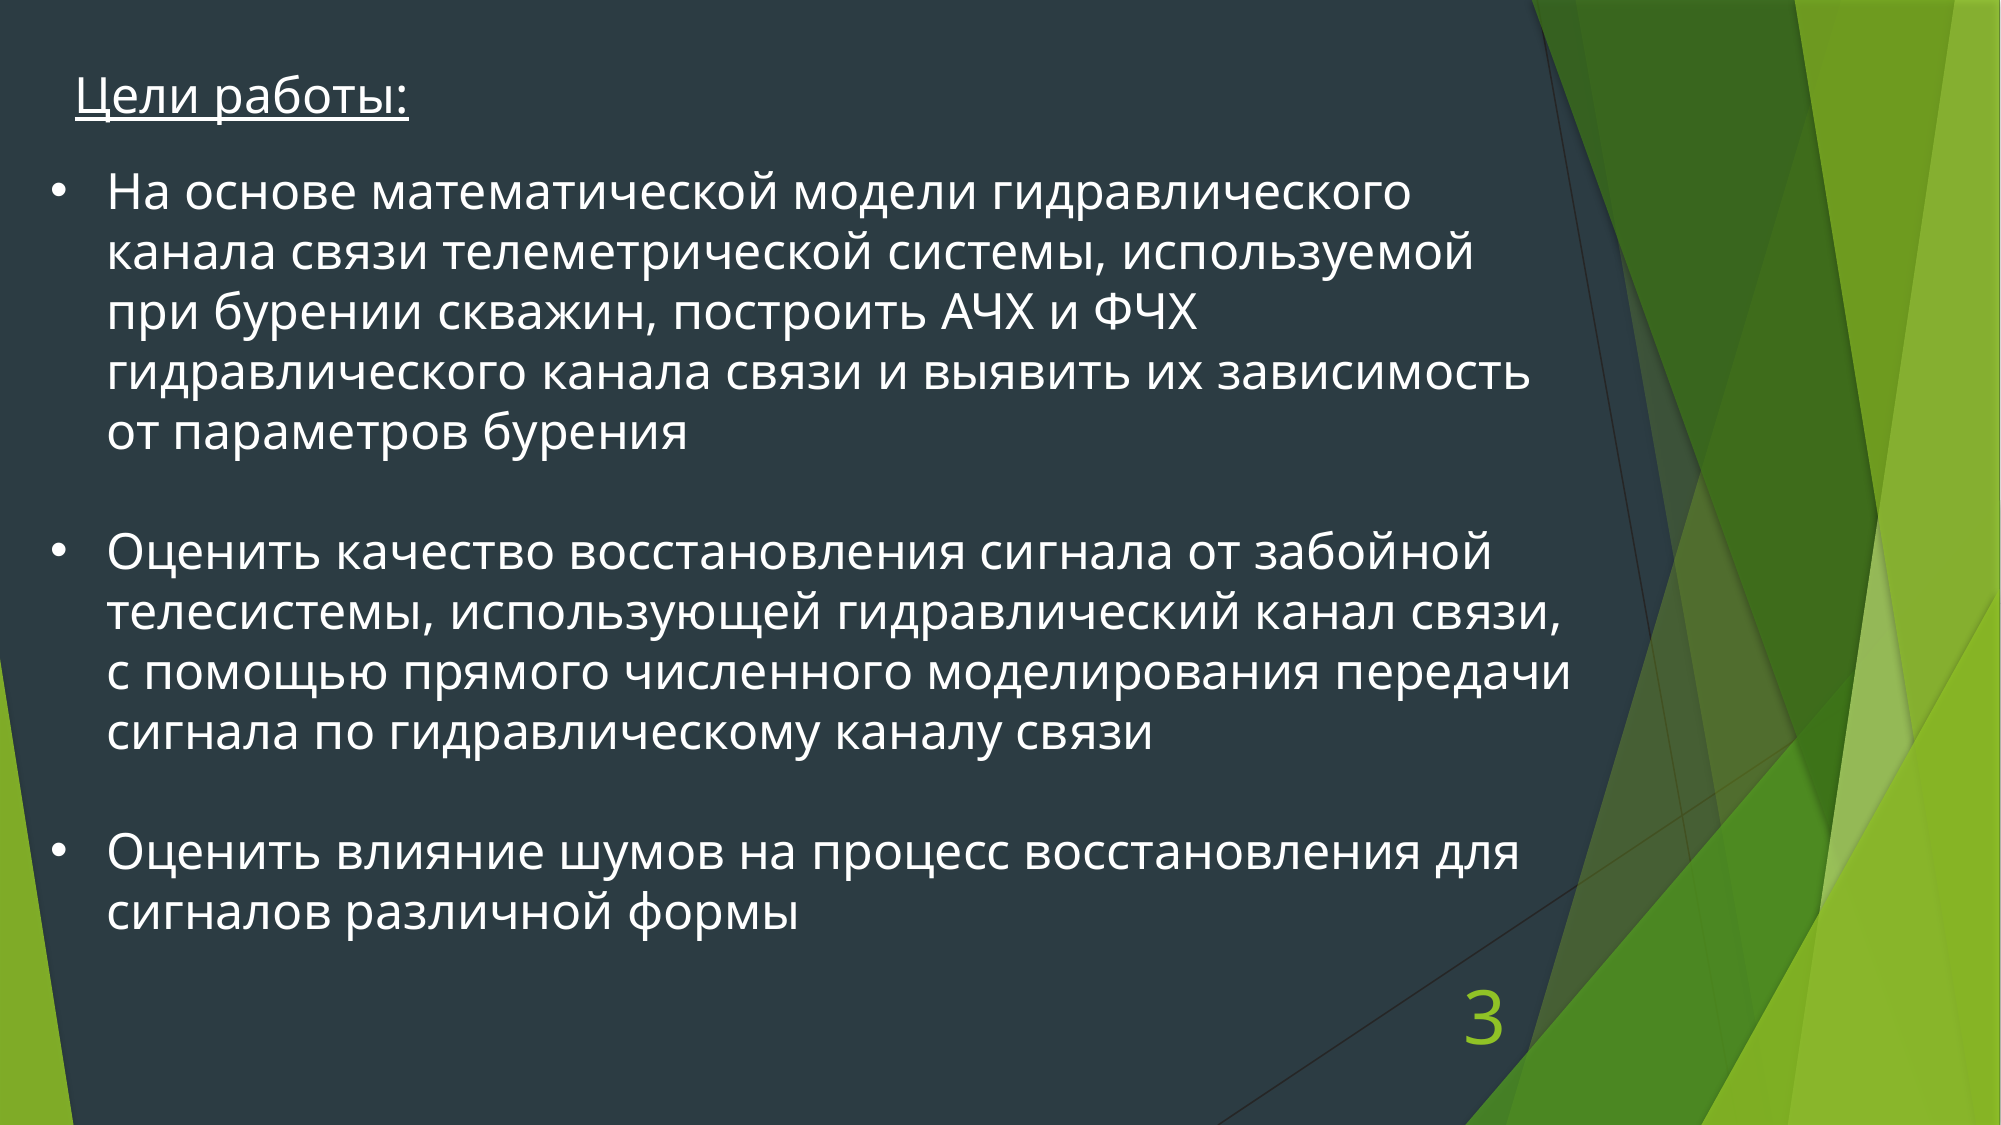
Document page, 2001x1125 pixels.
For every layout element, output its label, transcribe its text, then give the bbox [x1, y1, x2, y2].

text_box На основе математической модели гидравлического канала связи телеметрической системы, используемой при бурении скважин, построить АЧХ и ФЧХ гидравлического канала связи и выявить их зависимость от параметров бурения Оценить качество восстановления сигнала от забойной телесистемы, использующей гидравлический канал связи, с помощью прямого численного моделирования передачи сигнала по гидравлическому каналу связи Оценить влияние шумов на процесс восстановления для сигналов различной формы [35, 151, 1594, 1007]
text_box Цели работы: [59, 56, 1060, 151]
slide_number 3 [1409, 991, 1522, 1051]
